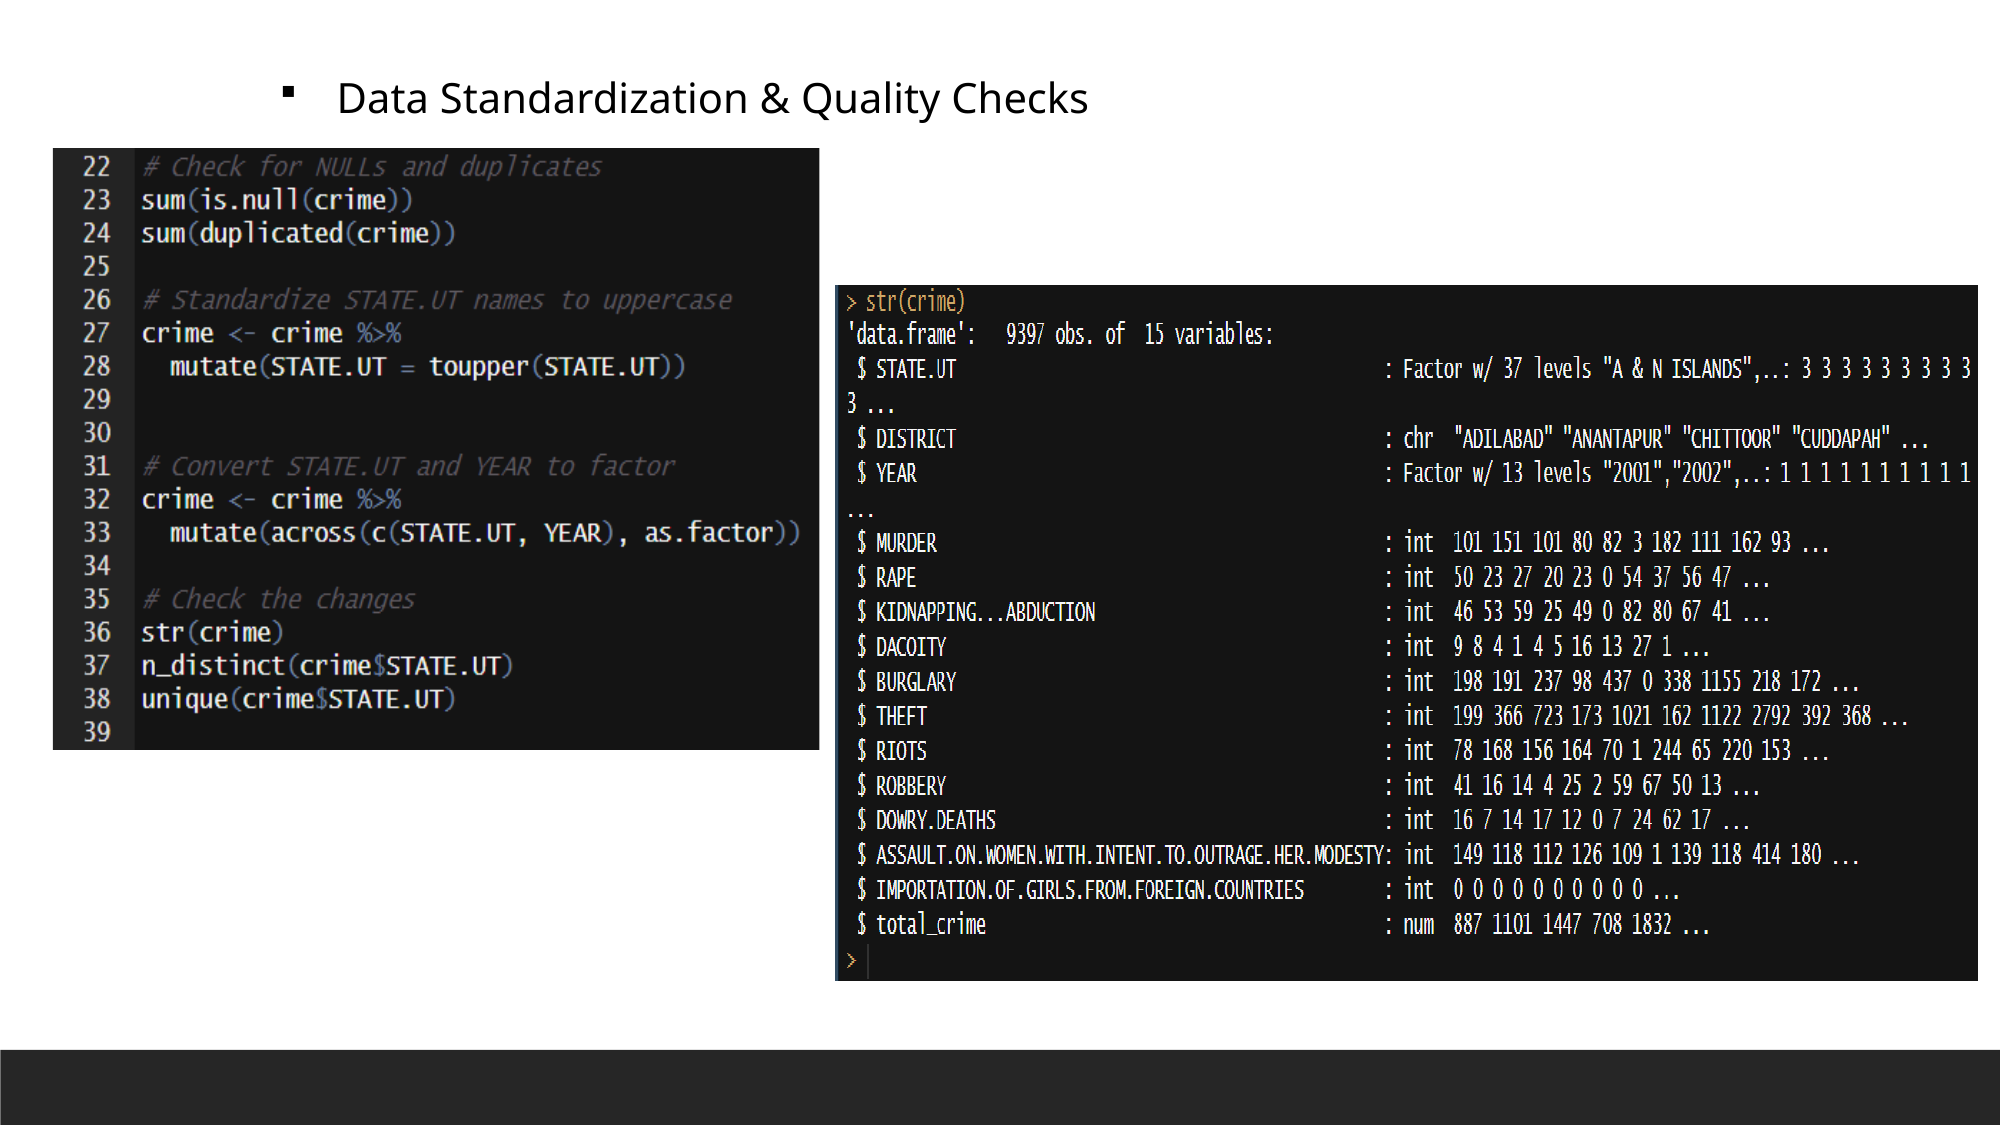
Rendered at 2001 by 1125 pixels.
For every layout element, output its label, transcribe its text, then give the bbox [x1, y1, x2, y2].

picture [52, 148, 820, 751]
text_box Data Standardization & Quality Checks Standardization & Quality Checks [131, 41, 1238, 198]
picture [834, 284, 1978, 982]
